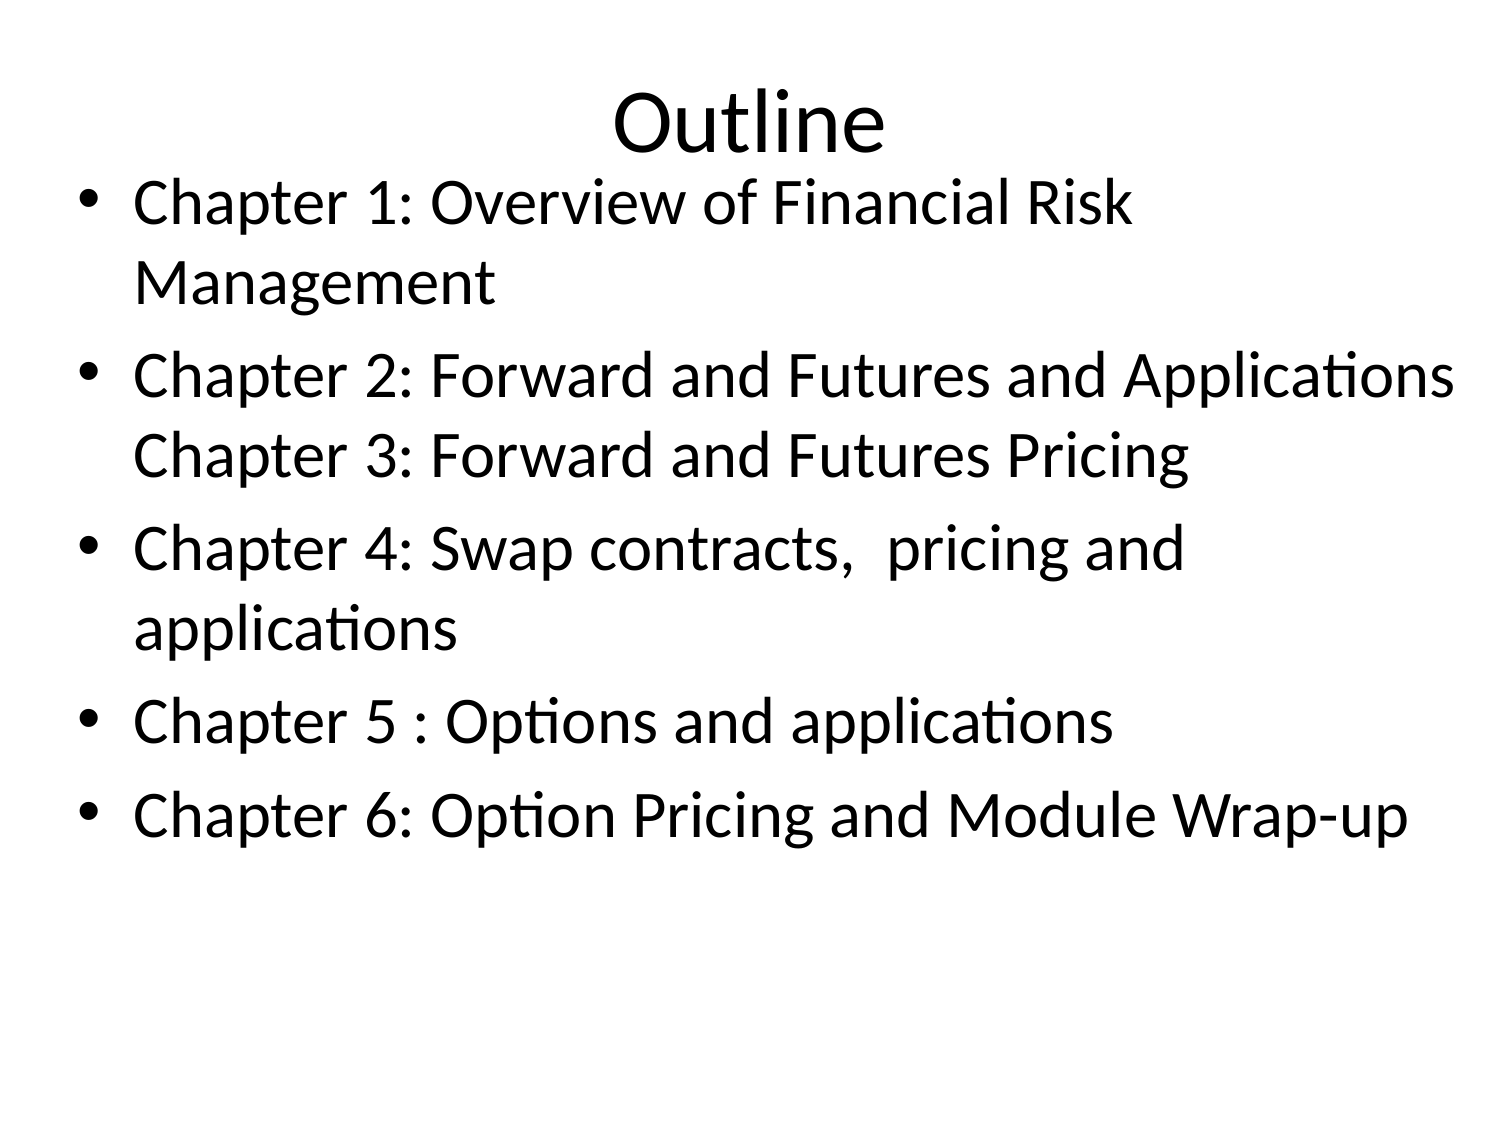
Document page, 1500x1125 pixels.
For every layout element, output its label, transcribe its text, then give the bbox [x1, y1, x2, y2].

title Outline [74, 22, 1426, 149]
list Chapter 1: Overview of Financial Risk Management Chapter 2: Forward and Futures and Applications Chapter 3: Forward and Futures Pricing Chapter 4: Swap contracts, pricing and applications Chapter 5 : Options and applications Chapter 6: Option Pricing and Module Wrap-up [62, 149, 1476, 1081]
